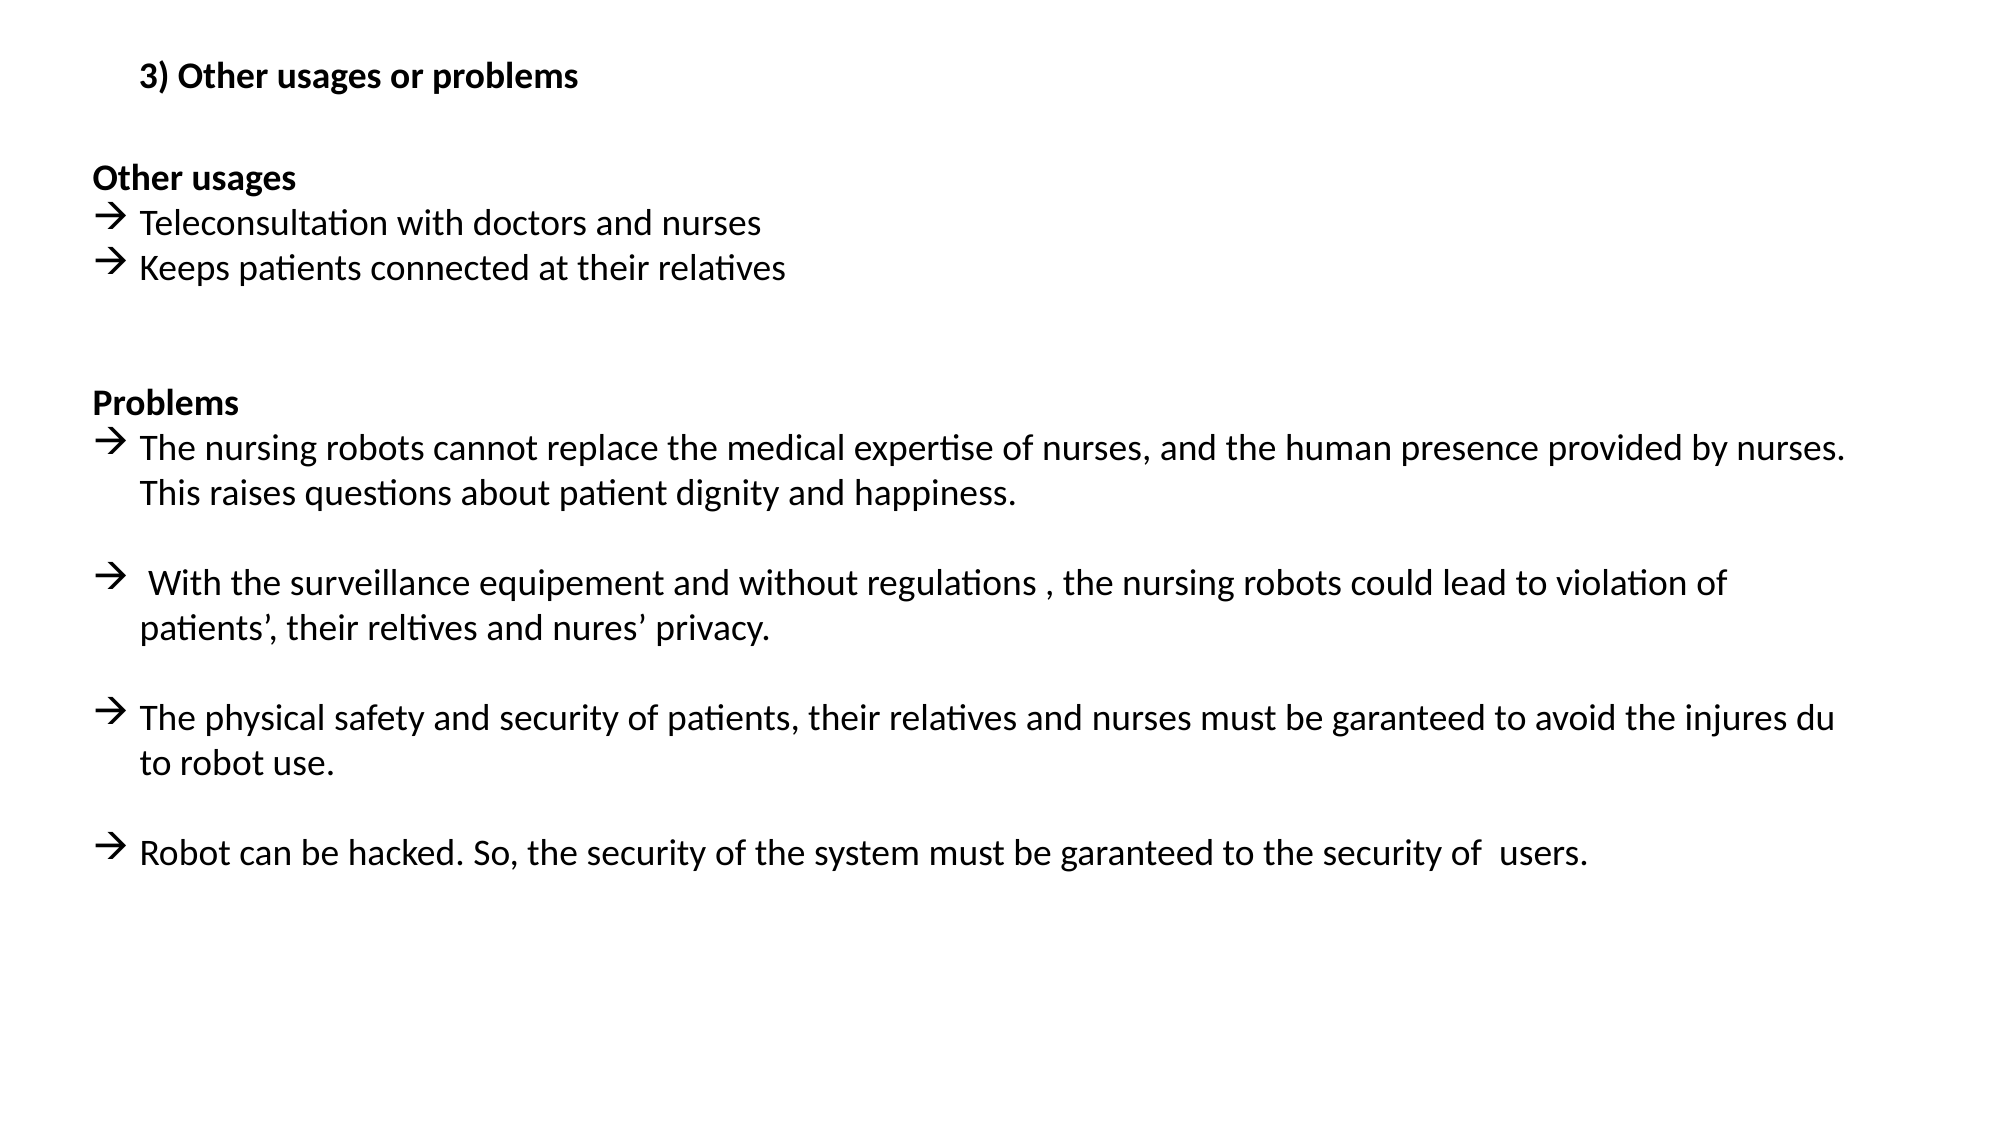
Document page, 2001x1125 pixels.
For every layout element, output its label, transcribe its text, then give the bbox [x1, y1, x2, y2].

text_box Other usages Teleconsultation with doctors and nurses Keeps patients connected at their relatives Problems The nursing robots cannot replace the medical expertise of nurses, and the human presence provided by nurses. This raises questions about patient dignity and happiness. With the surveillance equipement and without regulations , the nursing robots could lead to violation of patients’, their reltives and nures’ privacy. The physical safety and security of patients, their relatives and nurses must be garanteed to avoid the injures du to robot use. Robot can be hacked. So, the security of the system must be garanteed to the security of users. [77, 145, 1882, 926]
text_box 3) Other usages or problems [124, 43, 942, 104]
